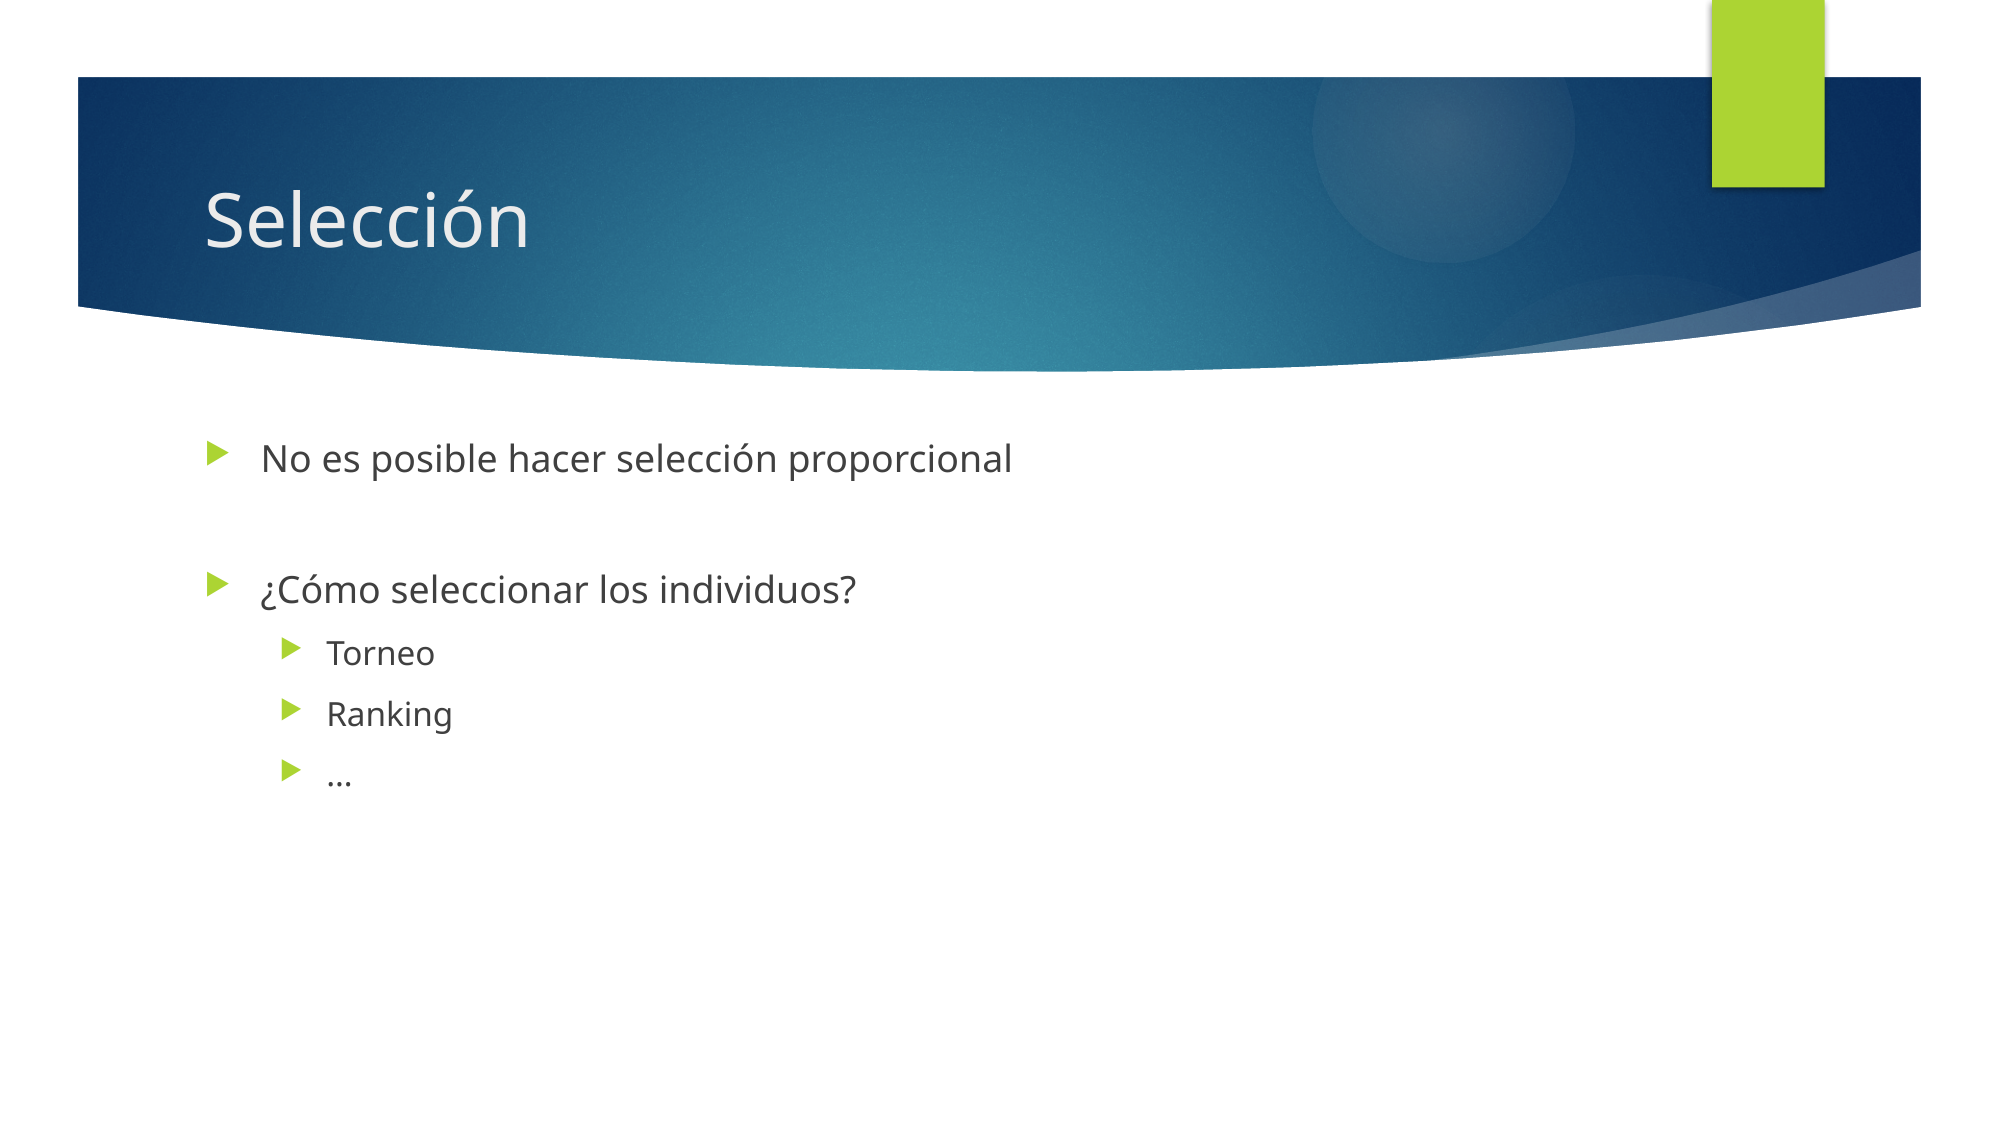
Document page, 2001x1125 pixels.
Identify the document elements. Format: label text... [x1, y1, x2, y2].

list No es posible hacer selección proporcional ¿Cómo seleccionar los individuos? Torneo Ranking … [189, 427, 1627, 988]
title Selección [189, 159, 1627, 276]
